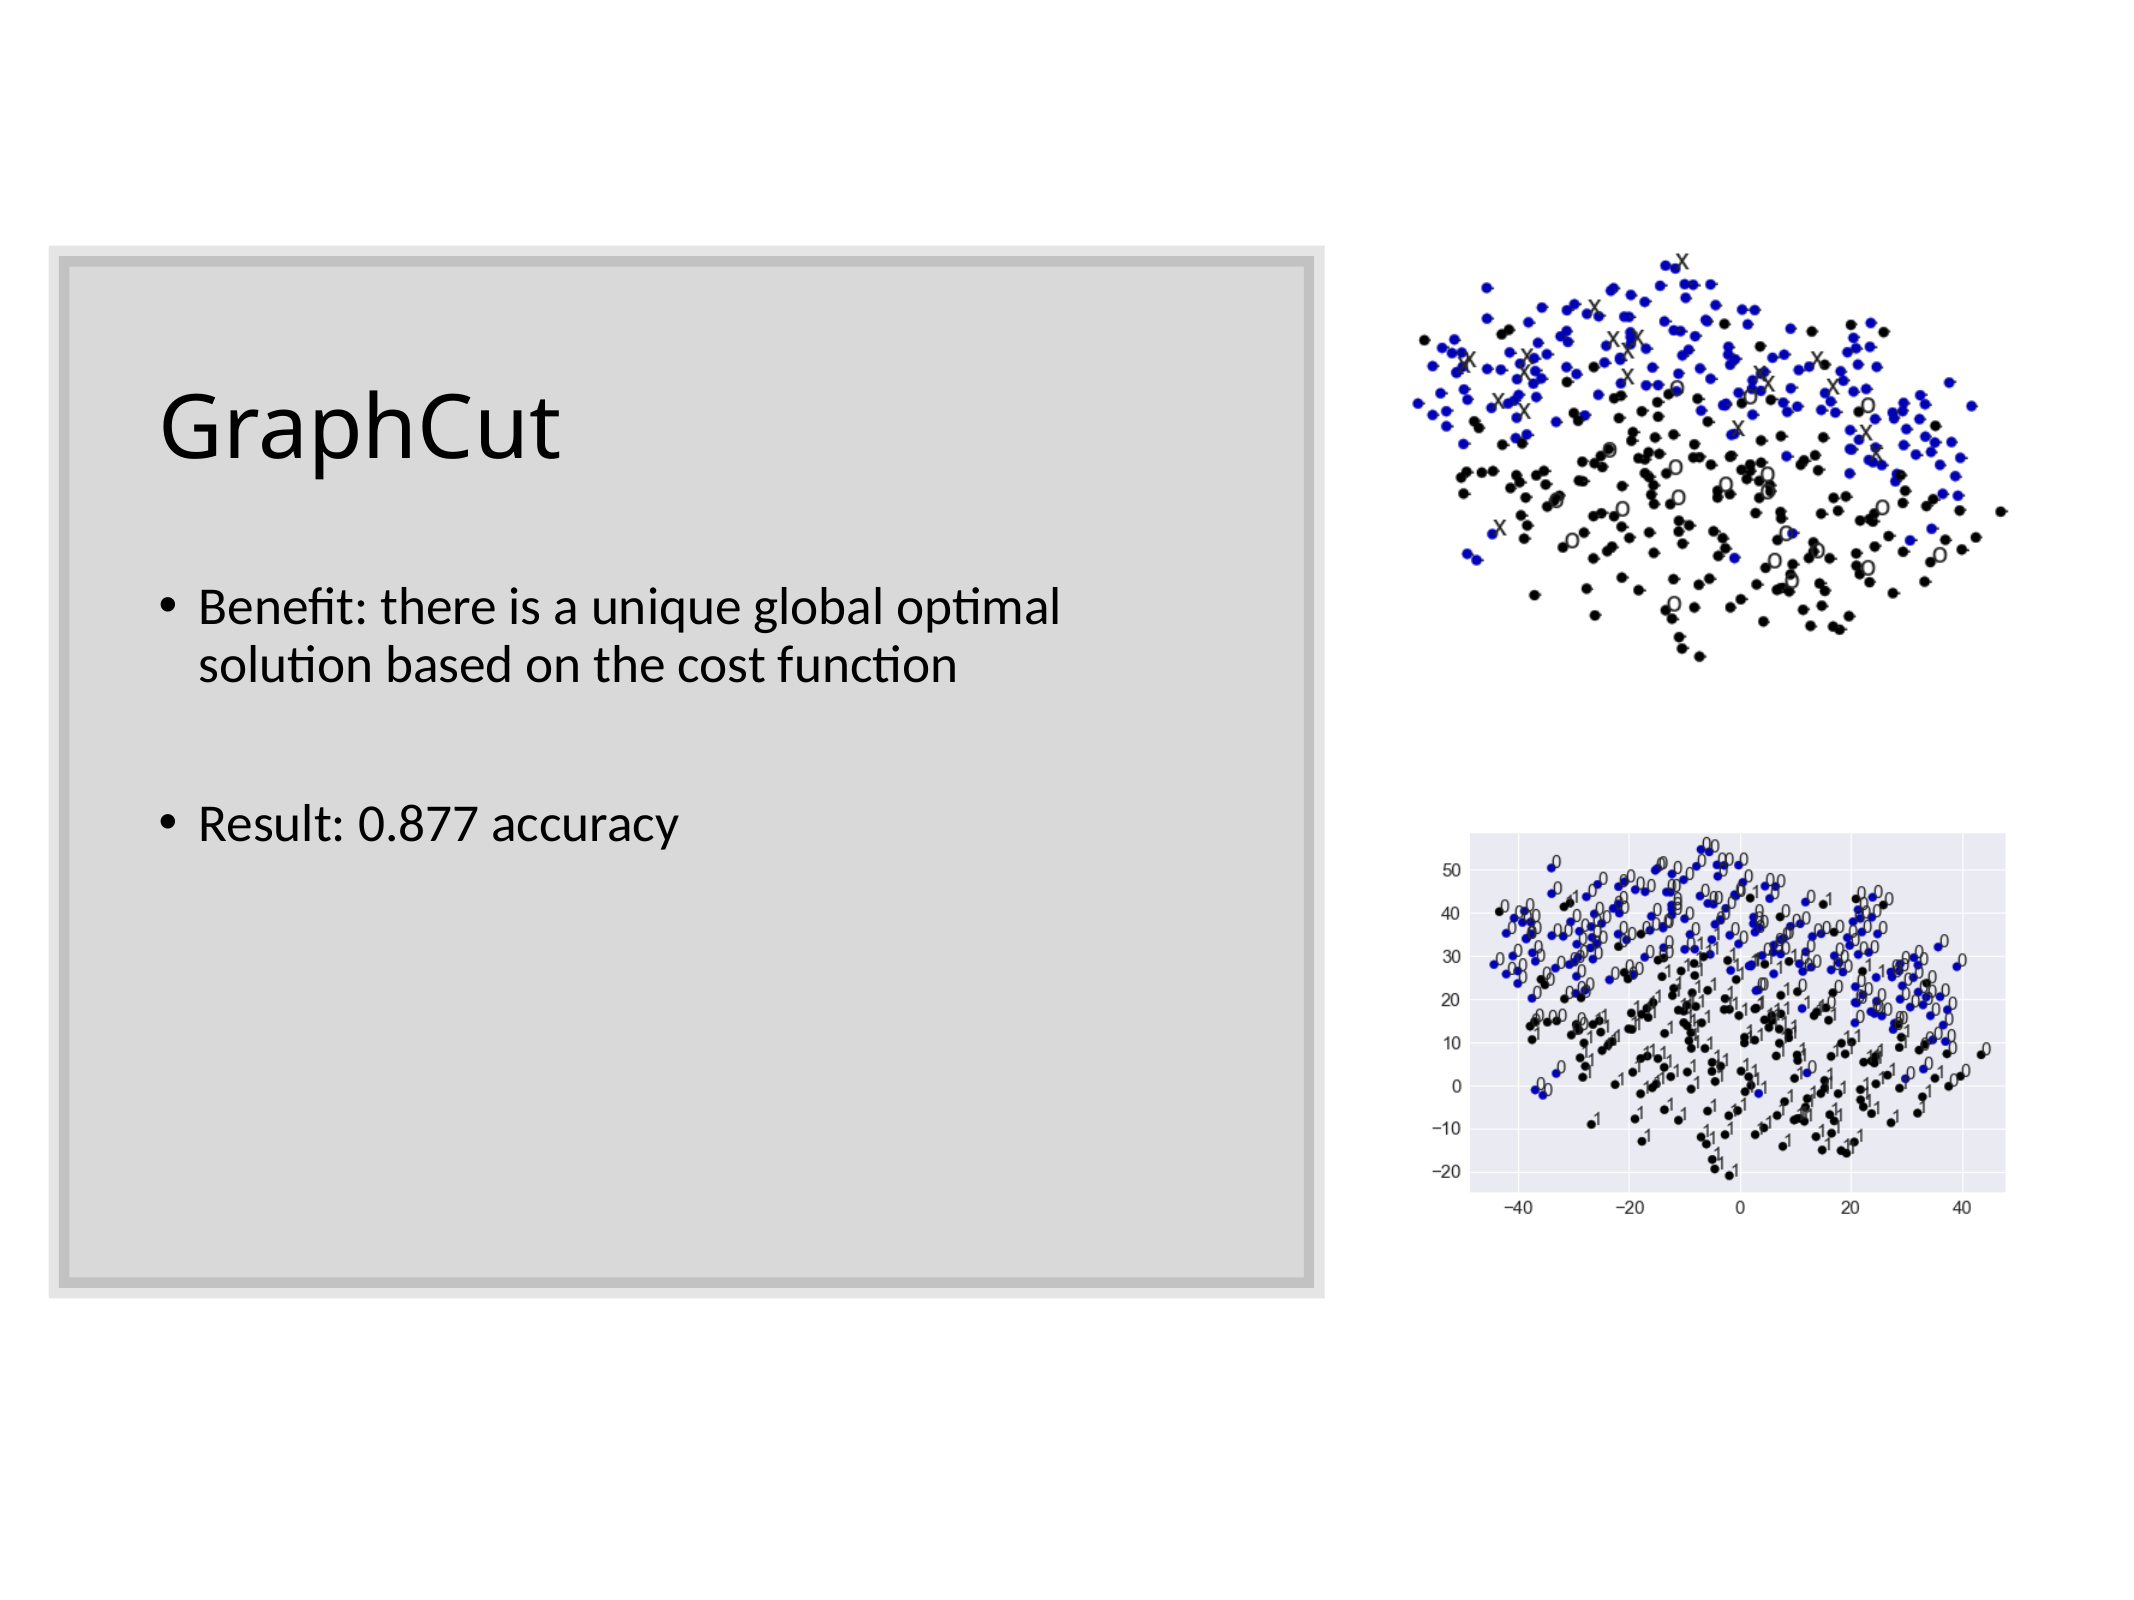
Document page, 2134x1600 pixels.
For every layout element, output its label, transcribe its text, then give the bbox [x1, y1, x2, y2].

text_box [58, 255, 1315, 1289]
list Benefit: there is a unique global optimal solution based on the cost function Result: 0.877 accuracy [143, 571, 1230, 1206]
title GraphCut [143, 312, 1230, 548]
picture [1332, 235, 2040, 717]
picture [1422, 825, 2014, 1226]
